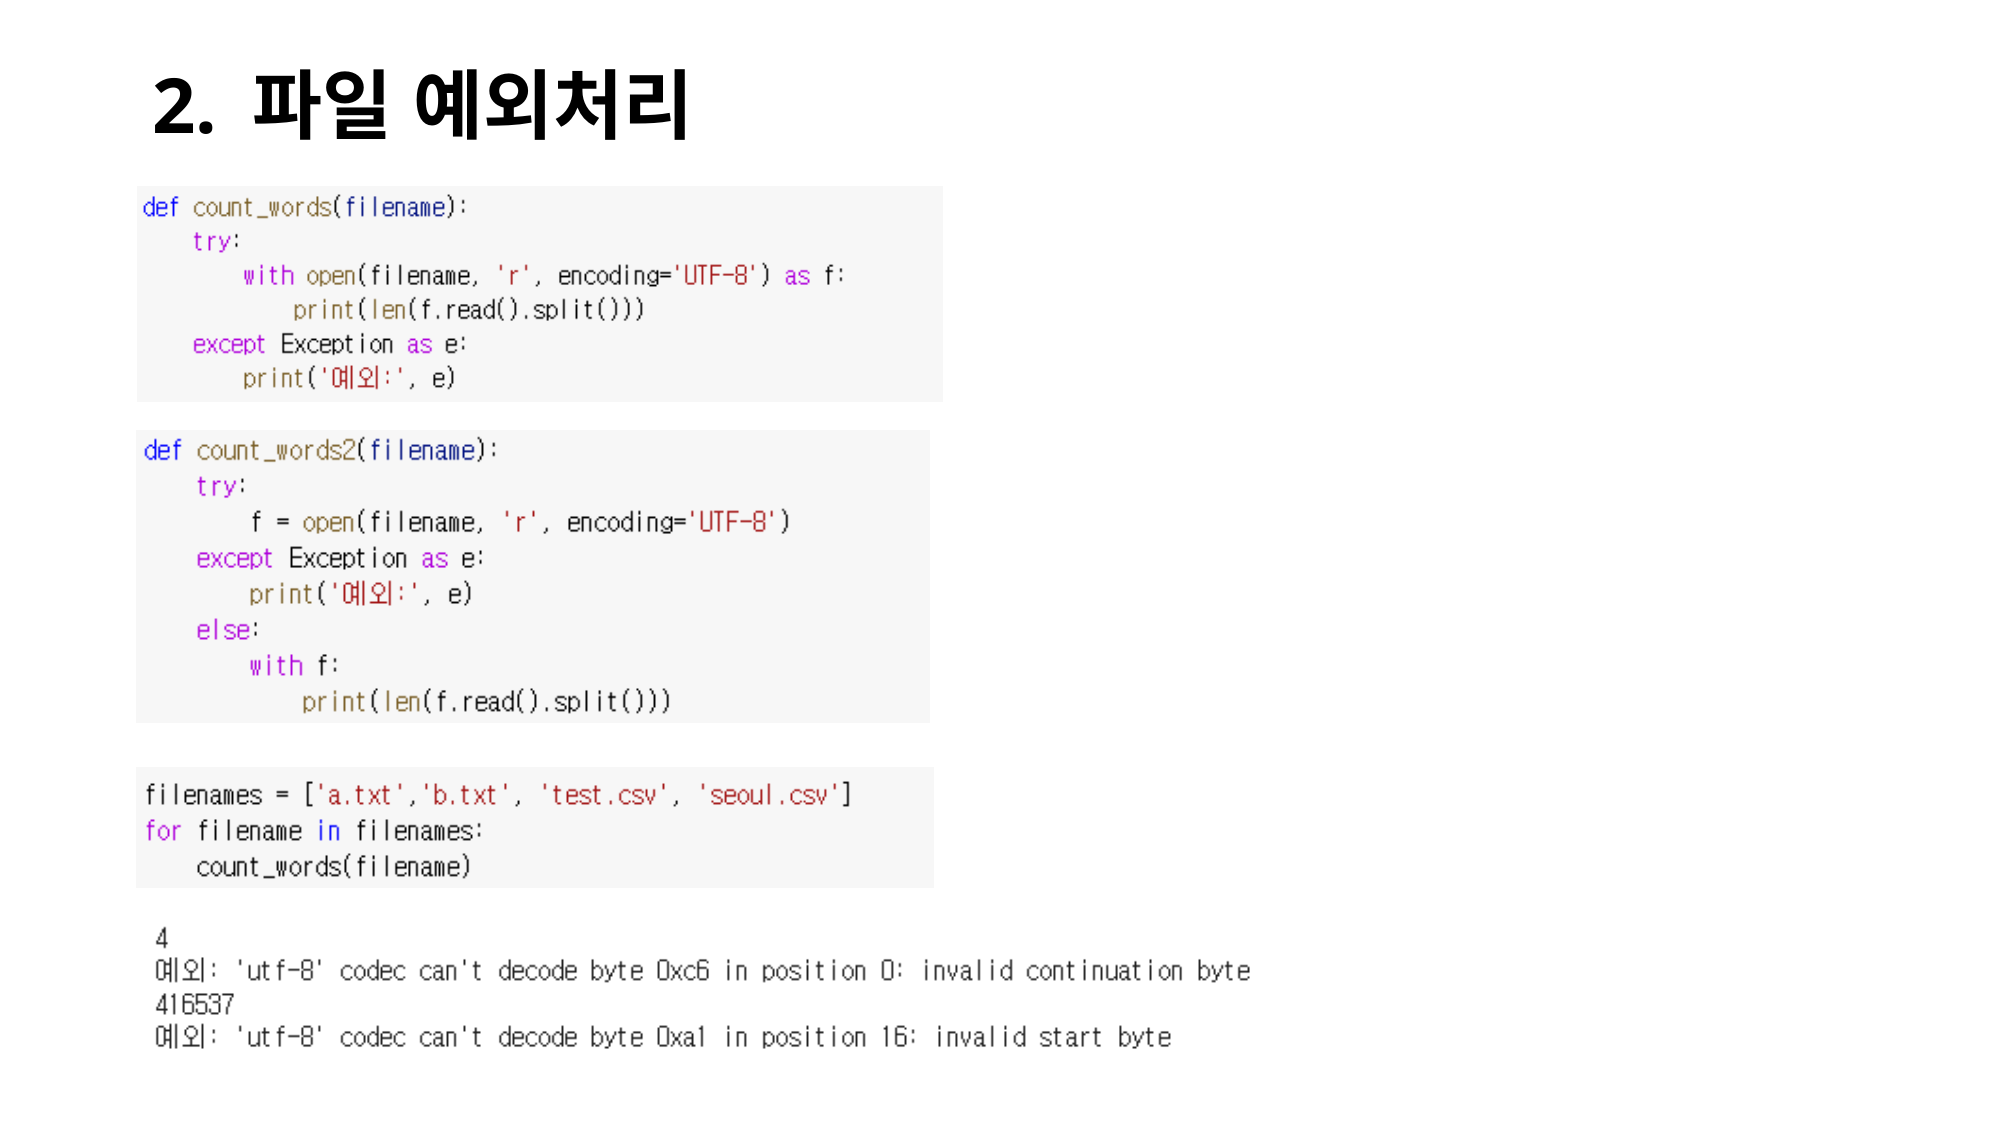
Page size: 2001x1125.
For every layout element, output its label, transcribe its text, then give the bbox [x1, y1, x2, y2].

picture [137, 186, 943, 402]
picture [136, 919, 1380, 1066]
title 2. 파일 예외처리 [137, 59, 1863, 158]
picture [136, 767, 934, 888]
picture [136, 430, 930, 724]
